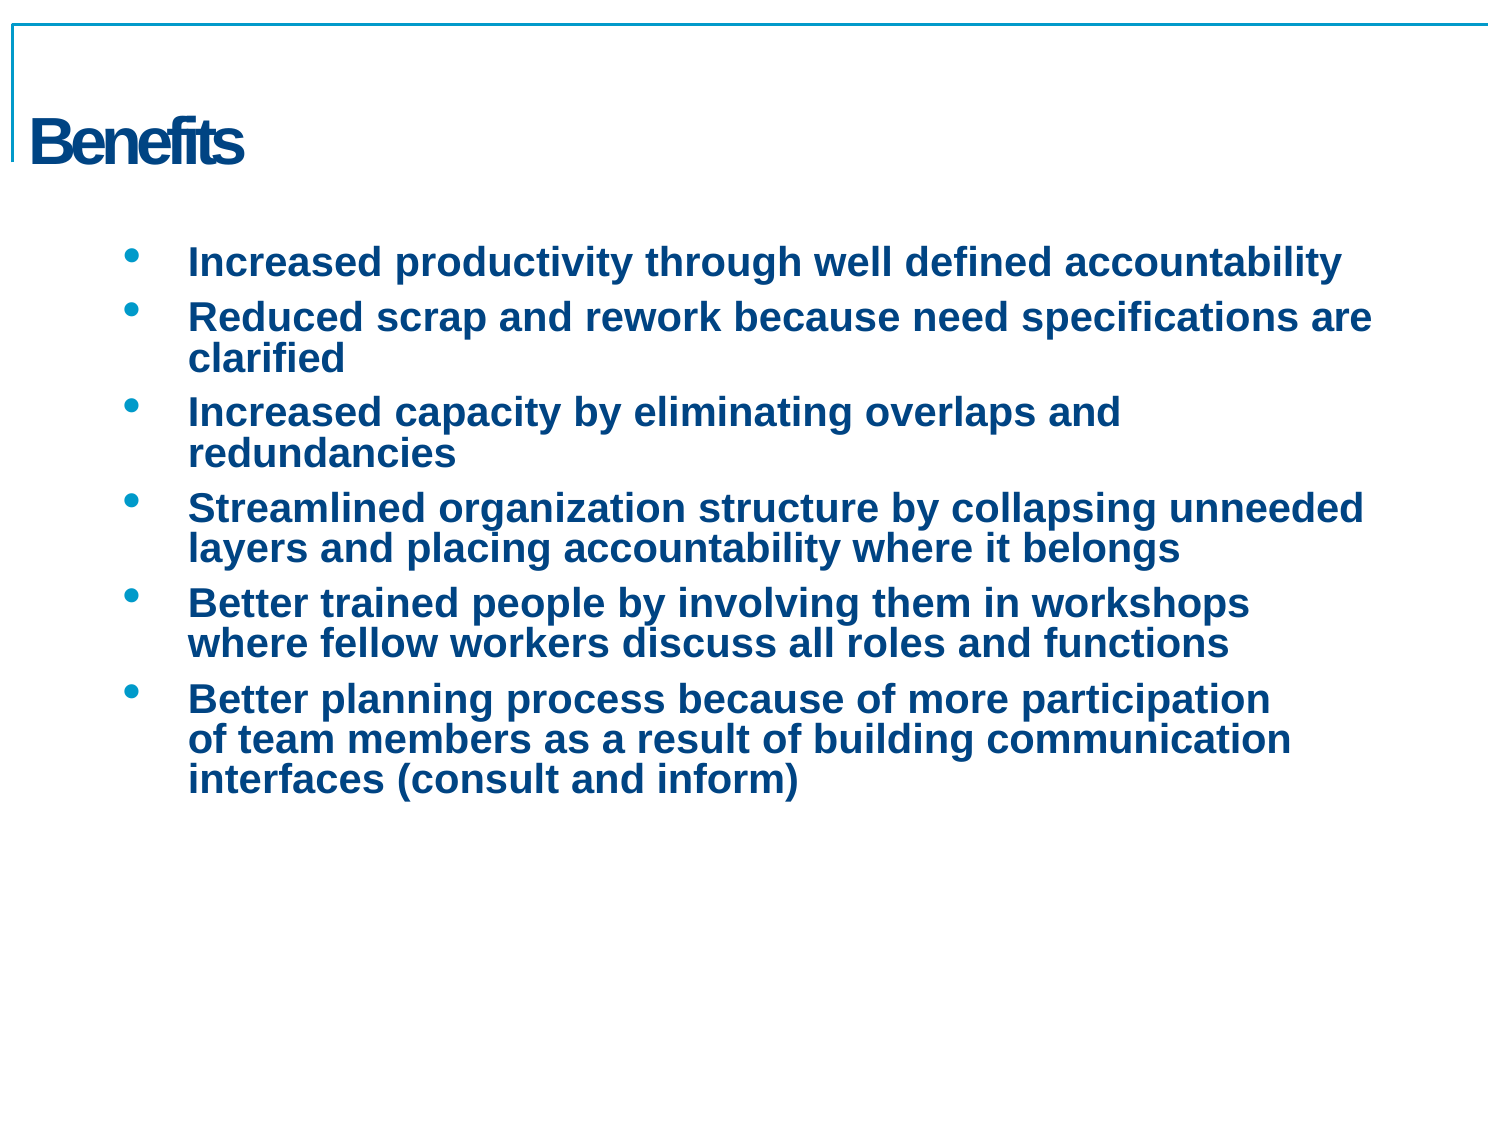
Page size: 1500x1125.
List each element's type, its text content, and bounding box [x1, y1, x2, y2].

title Benefits [26, 26, 1433, 287]
text_box Increased productivity through well defined accountability Reduced scrap and rework because need specifications are clarified Increased capacity by eliminating overlaps and redundancies Streamlined organization structure by collapsing unneeded layers and placing accountability where it belongs Better trained people by involving them in workshops where fellow workers discuss all roles and functions Better planning process because of more participation of team members as a result of building communication interfaces (consult and inform) [122, 227, 1374, 802]
